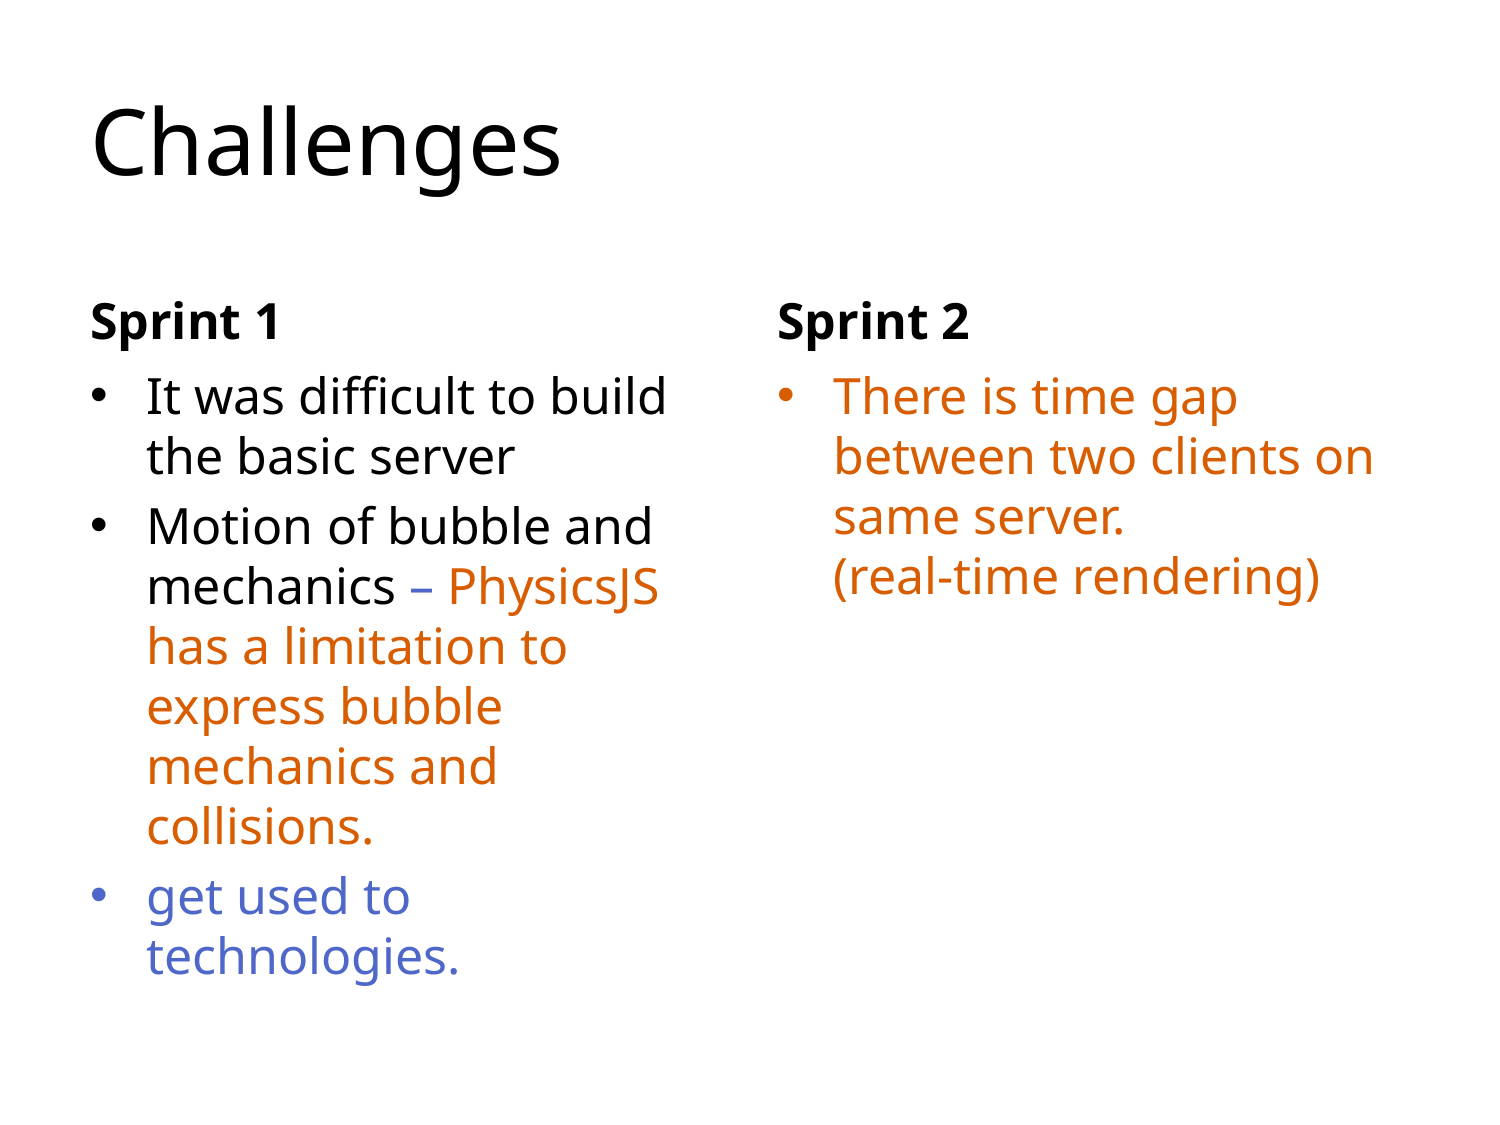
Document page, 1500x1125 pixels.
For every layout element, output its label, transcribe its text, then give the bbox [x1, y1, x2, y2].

list It was difficult to build the basic server Motion of bubble and mechanics – PhysicsJS has a limitation to express bubble mechanics and collisions. get used to technologies. [75, 356, 738, 1005]
list Sprint 1 [75, 251, 738, 356]
title Challenges [75, 45, 1425, 233]
list There is time gap between two clients on same server. (real-time rendering) [761, 356, 1425, 1005]
list Sprint 2 [761, 251, 1425, 356]
